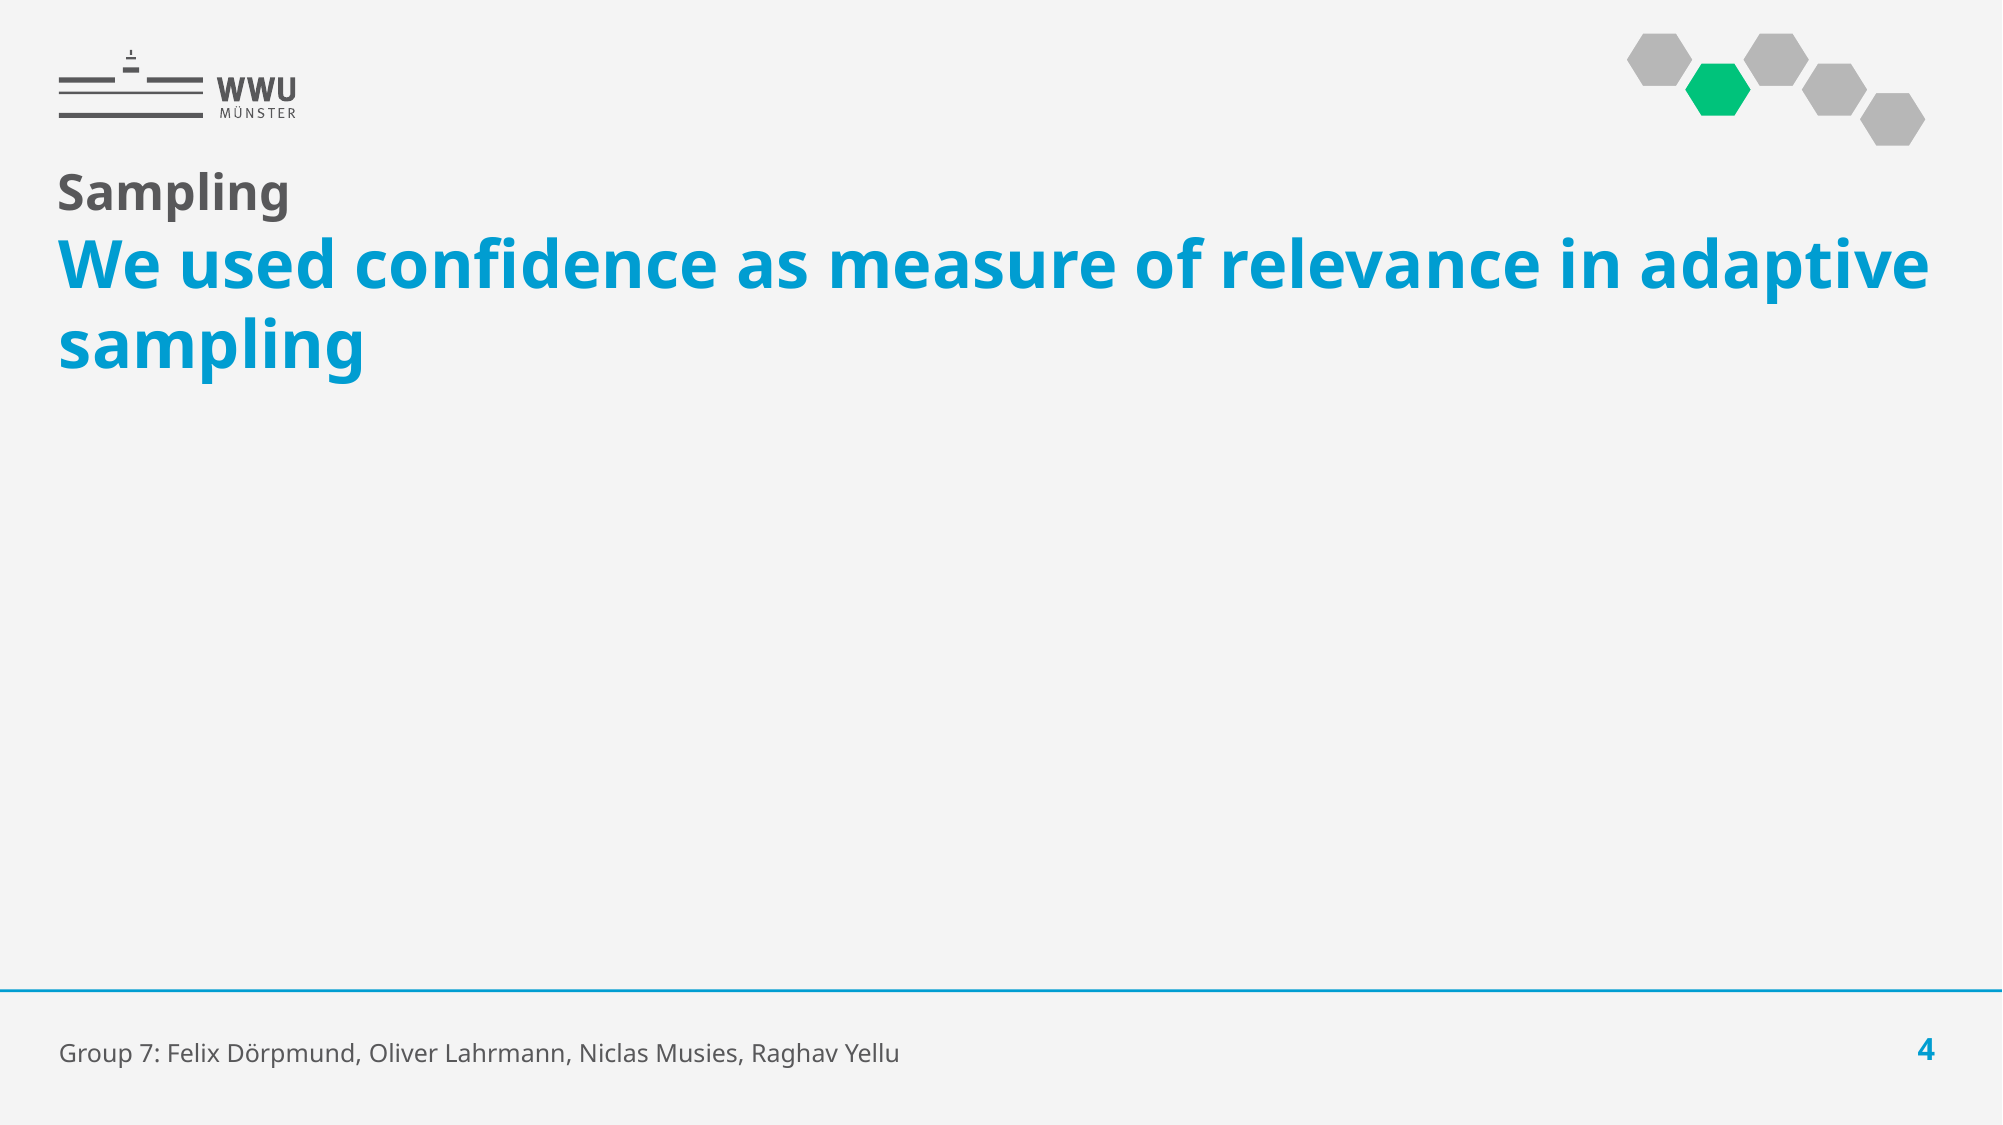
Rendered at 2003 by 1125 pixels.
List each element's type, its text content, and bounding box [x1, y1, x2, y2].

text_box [1622, 30, 1930, 149]
list Sampling [57, 161, 1697, 221]
footer Group 7: Felix Dörpmund, Oliver Lahrmann, Niclas Musies, Raghav Yellu [59, 1012, 1442, 1072]
title We used confidence as measure of relevance in adaptive sampling [59, 221, 1943, 316]
slide_number 4 [1824, 1012, 1943, 1072]
